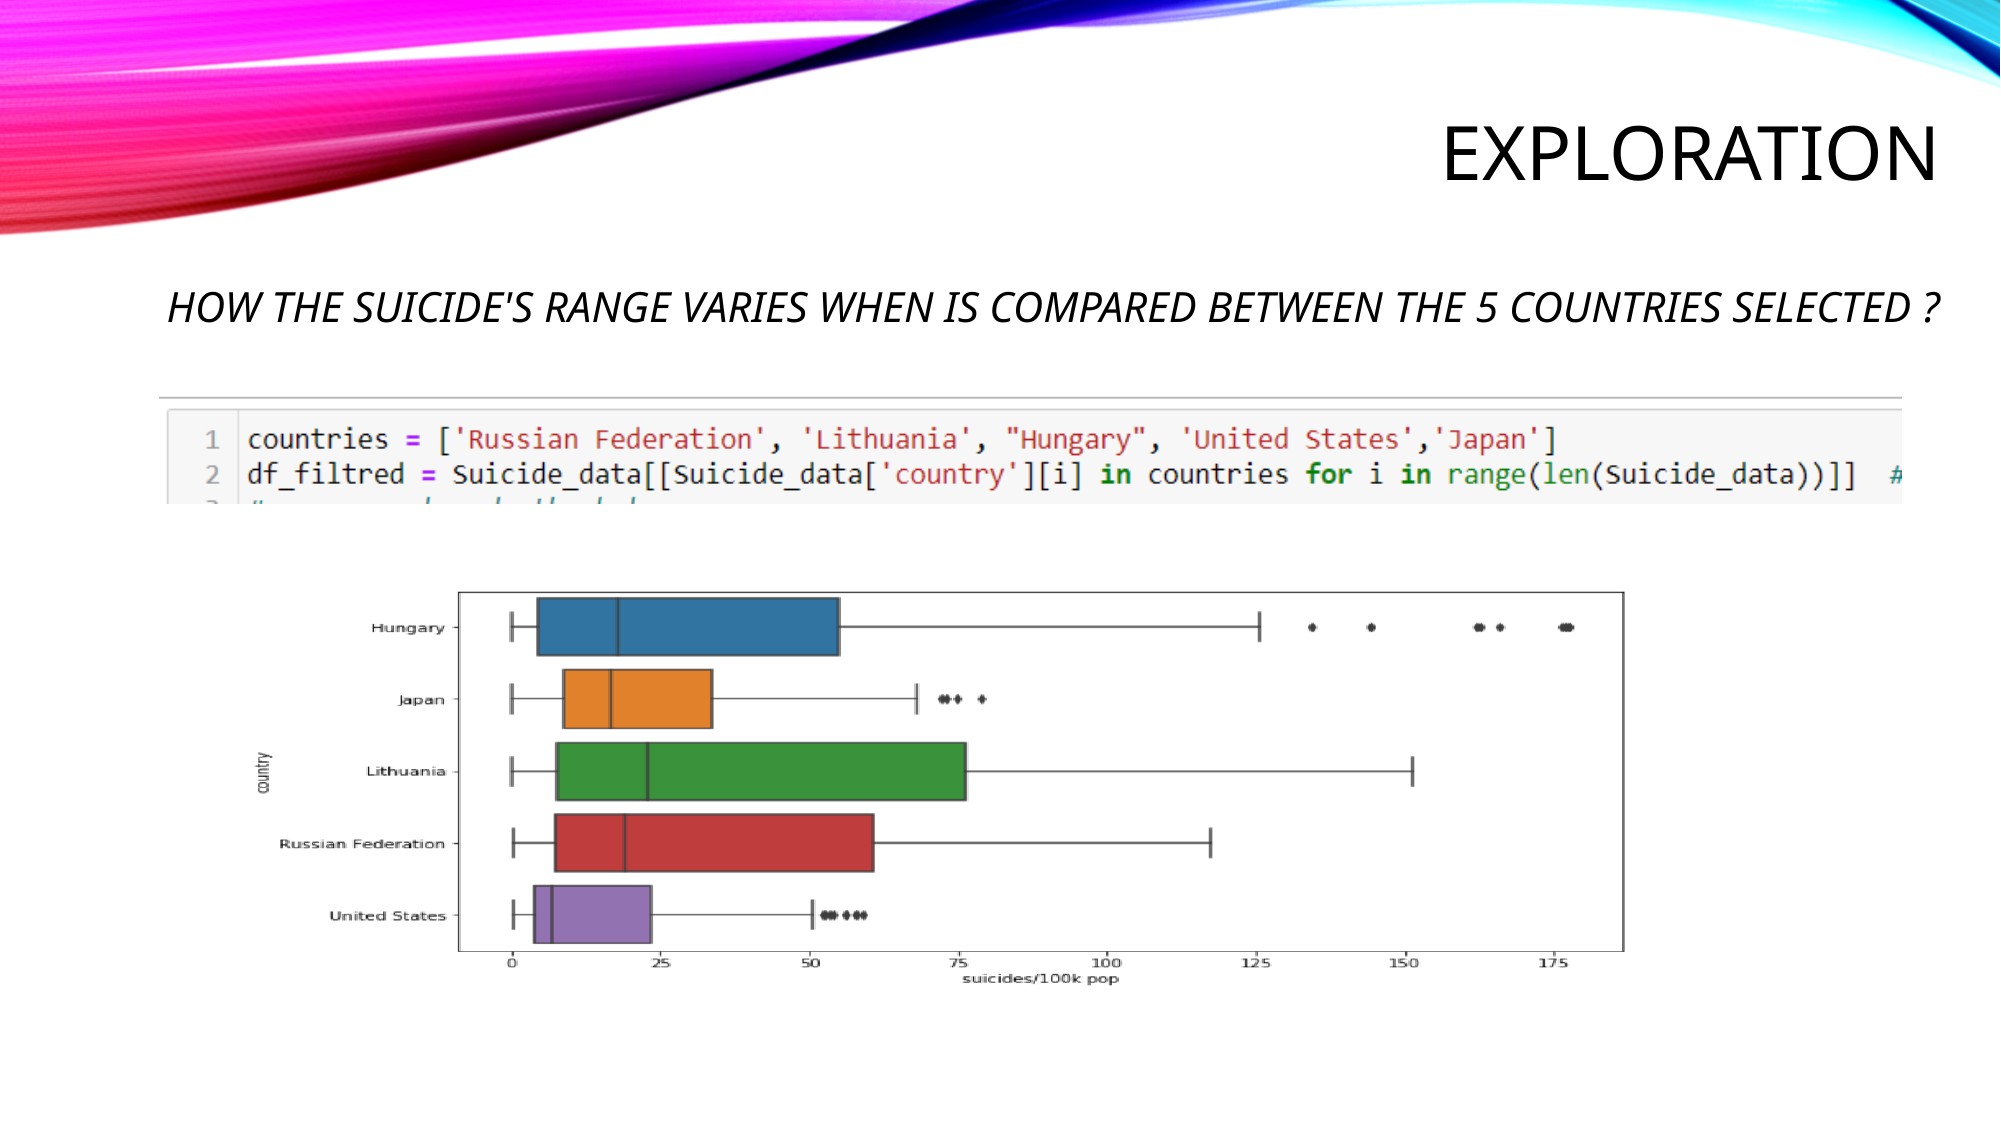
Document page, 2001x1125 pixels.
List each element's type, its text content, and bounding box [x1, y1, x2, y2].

picture [1910, 0, 2000, 45]
picture [1890, 0, 2000, 75]
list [183, 571, 1776, 996]
title Exploration how the suicide's range varies when is compared between the 5 countries selected ? [105, 53, 1956, 395]
picture [159, 394, 1902, 504]
picture [0, 0, 2000, 237]
